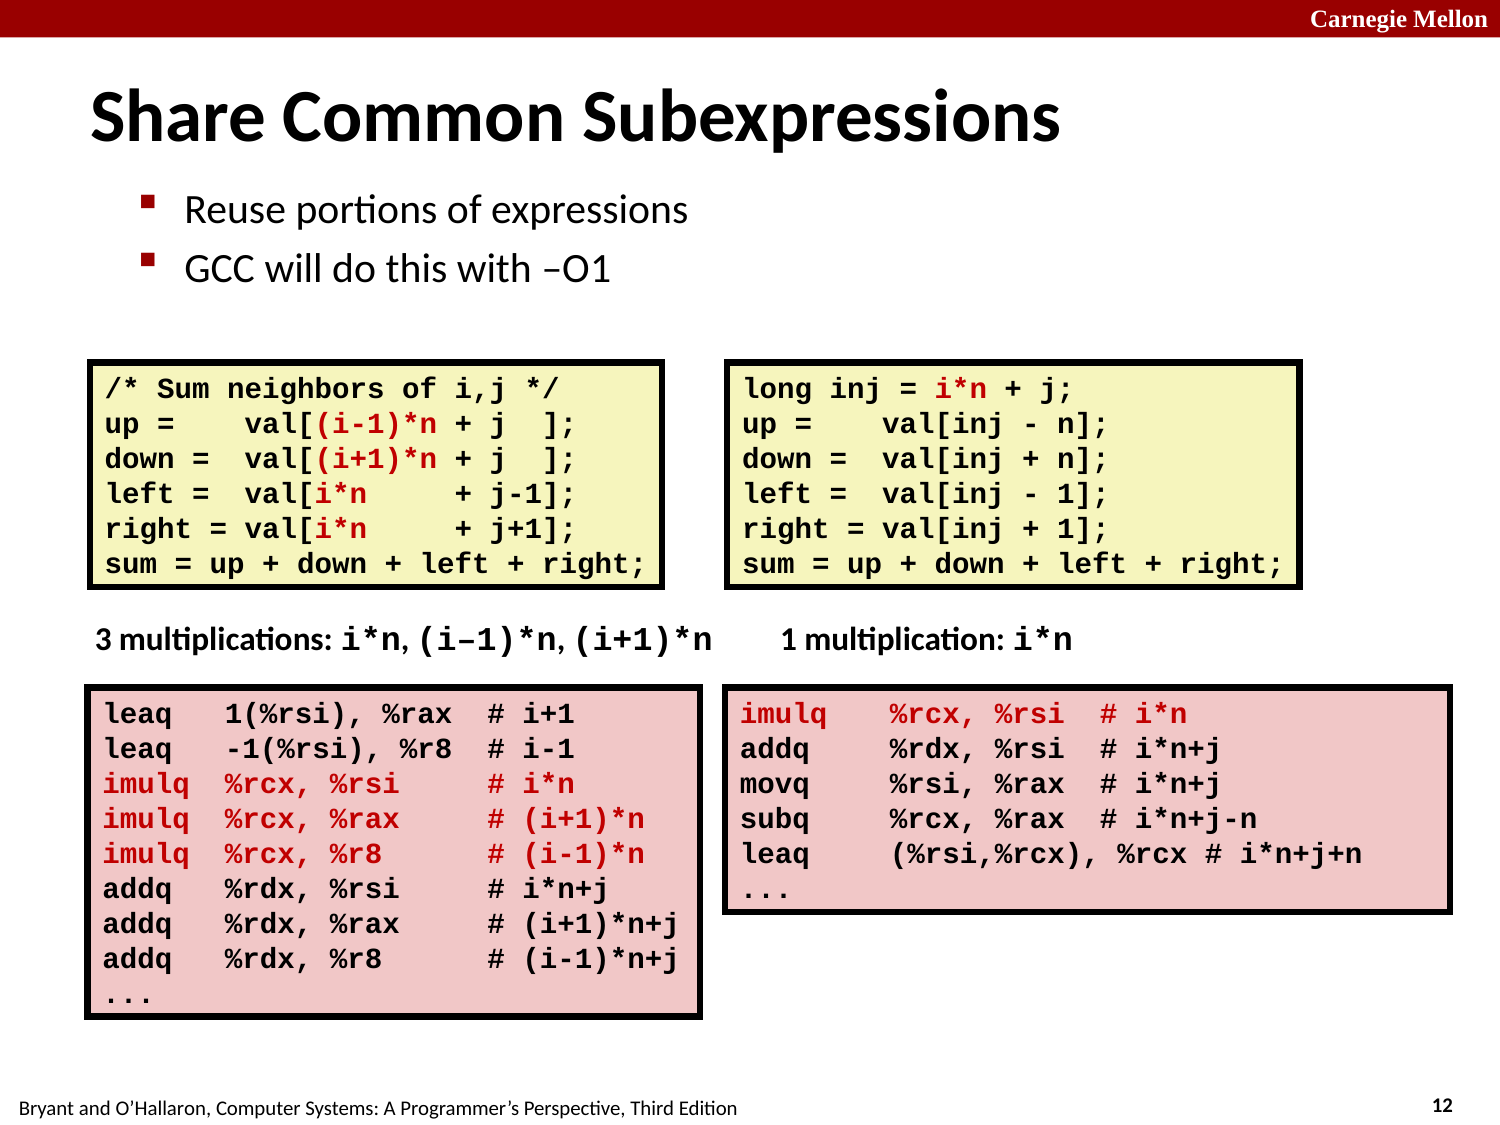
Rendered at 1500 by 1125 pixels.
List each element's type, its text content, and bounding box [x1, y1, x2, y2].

text_box long inj = i*n + j; up = val[inj - n]; down = val[inj + n]; left = val[inj - 1]; right = val[inj + 1]; sum = up + down + left + right; [727, 362, 1300, 587]
text_box /* Sum neighbors of i,j */ up = val[(i-1)*n + j ]; down = val[(i+1)*n + j ]; left = val[i*n + j-1]; right = val[i*n + j+1]; sum = up + down + left + right; [89, 362, 663, 587]
text_box 3 multiplications: i*n, (i–1)*n, (i+1)*n [79, 609, 728, 664]
text_box imulq %rcx, %rsi # i*n addq %rdx, %rsi # i*n+j movq %rsi, %rax # i*n+j subq %rcx, %rax # i*n+j-n leaq (%rsi,%rcx), %rcx # i*n+j+n ... [725, 687, 1450, 912]
title Share Common Subexpressions [74, 24, 1451, 200]
list Reuse portions of expressions GCC will do this with –O1 [47, 174, 1411, 1058]
text_box leaq 1(%rsi), %rax # i+1 leaq -1(%rsi), %r8 # i-1 imulq %rcx, %rsi # i*n imulq %rcx, %rax # (i+1)*n imulq %rcx, %r8 # (i-1)*n addq %rdx, %rsi # i*n+j addq %rdx, %rax # (i+1)*n+j addq %rdx, %r8 # (i-1)*n+j ... [87, 687, 700, 1017]
text_box 1 multiplication: i*n [765, 609, 1088, 664]
